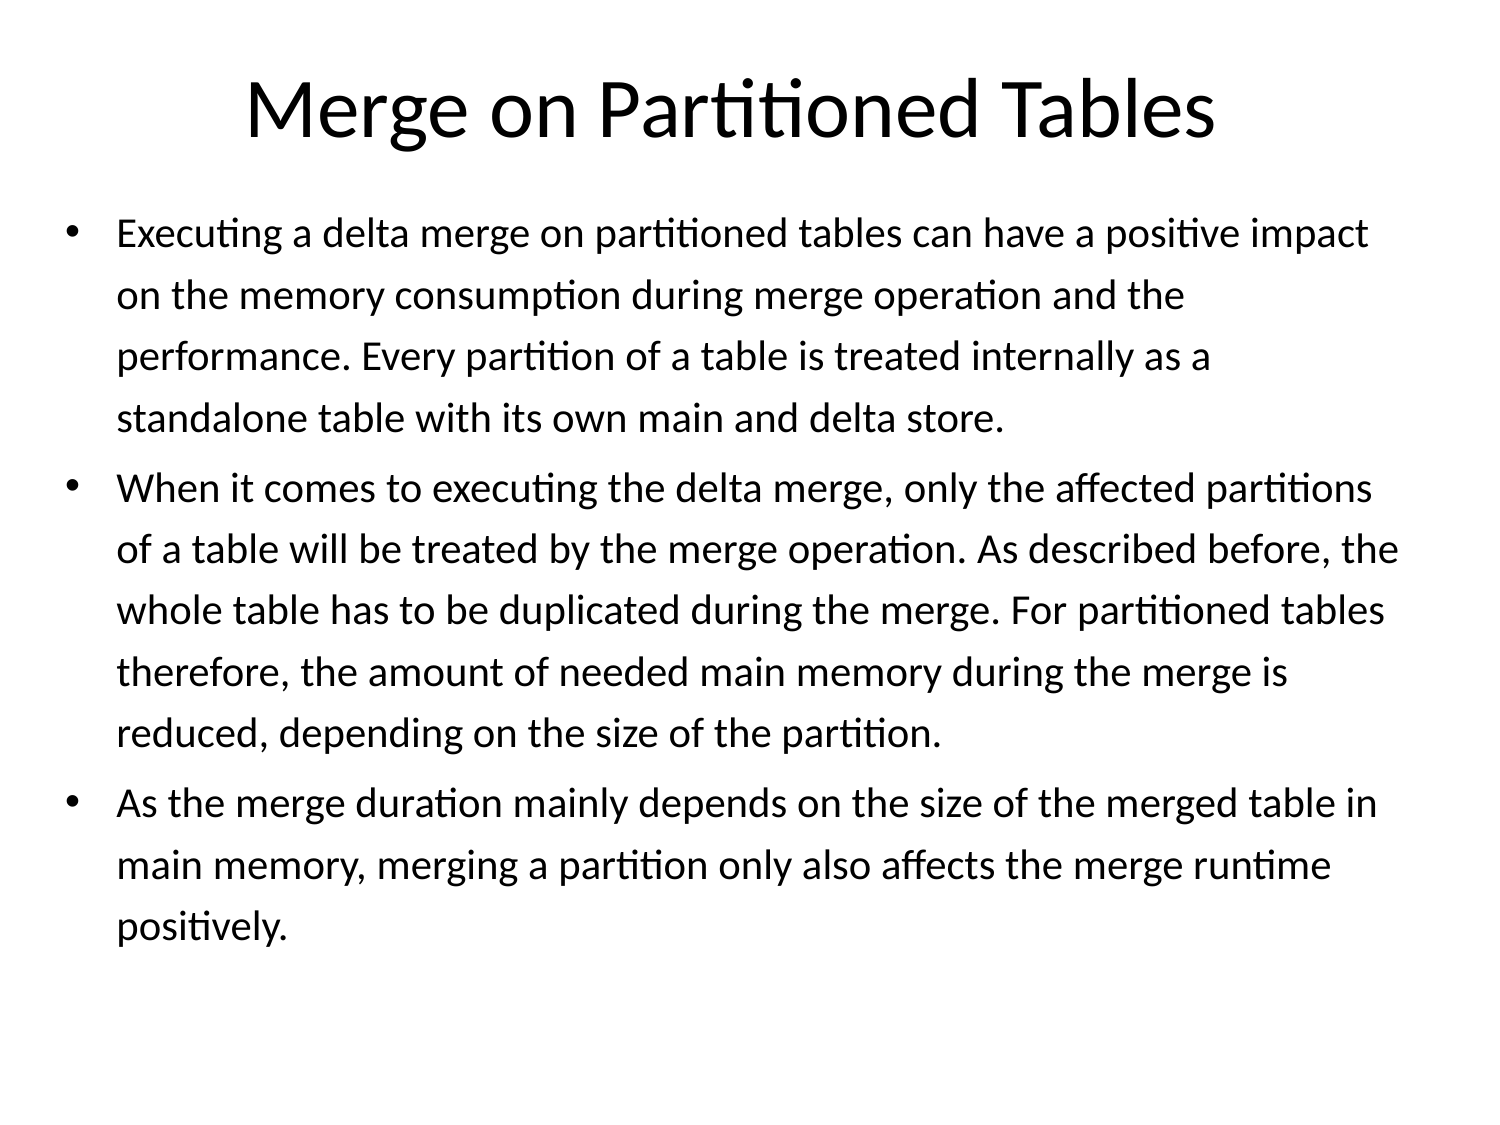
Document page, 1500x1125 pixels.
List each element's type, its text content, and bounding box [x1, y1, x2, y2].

list Executing a delta merge on partitioned tables can have a positive impact on the memory consumption during merge operation and the performance. Every partition of a table is treated internally as a standalone table with its own main and delta store. When it comes to executing the delta merge, only the affected partitions of a table will be treated by the merge operation. As described before, the whole table has to be duplicated during the merge. For partitioned tables therefore, the amount of needed main memory during the merge is reduced, depending on the size of the partition. As the merge duration mainly depends on the size of the merged table in main memory, merging a partition only also affects the merge runtime positively. [50, 187, 1425, 1005]
title Merge on Partitioned Tables [75, 45, 1388, 163]
